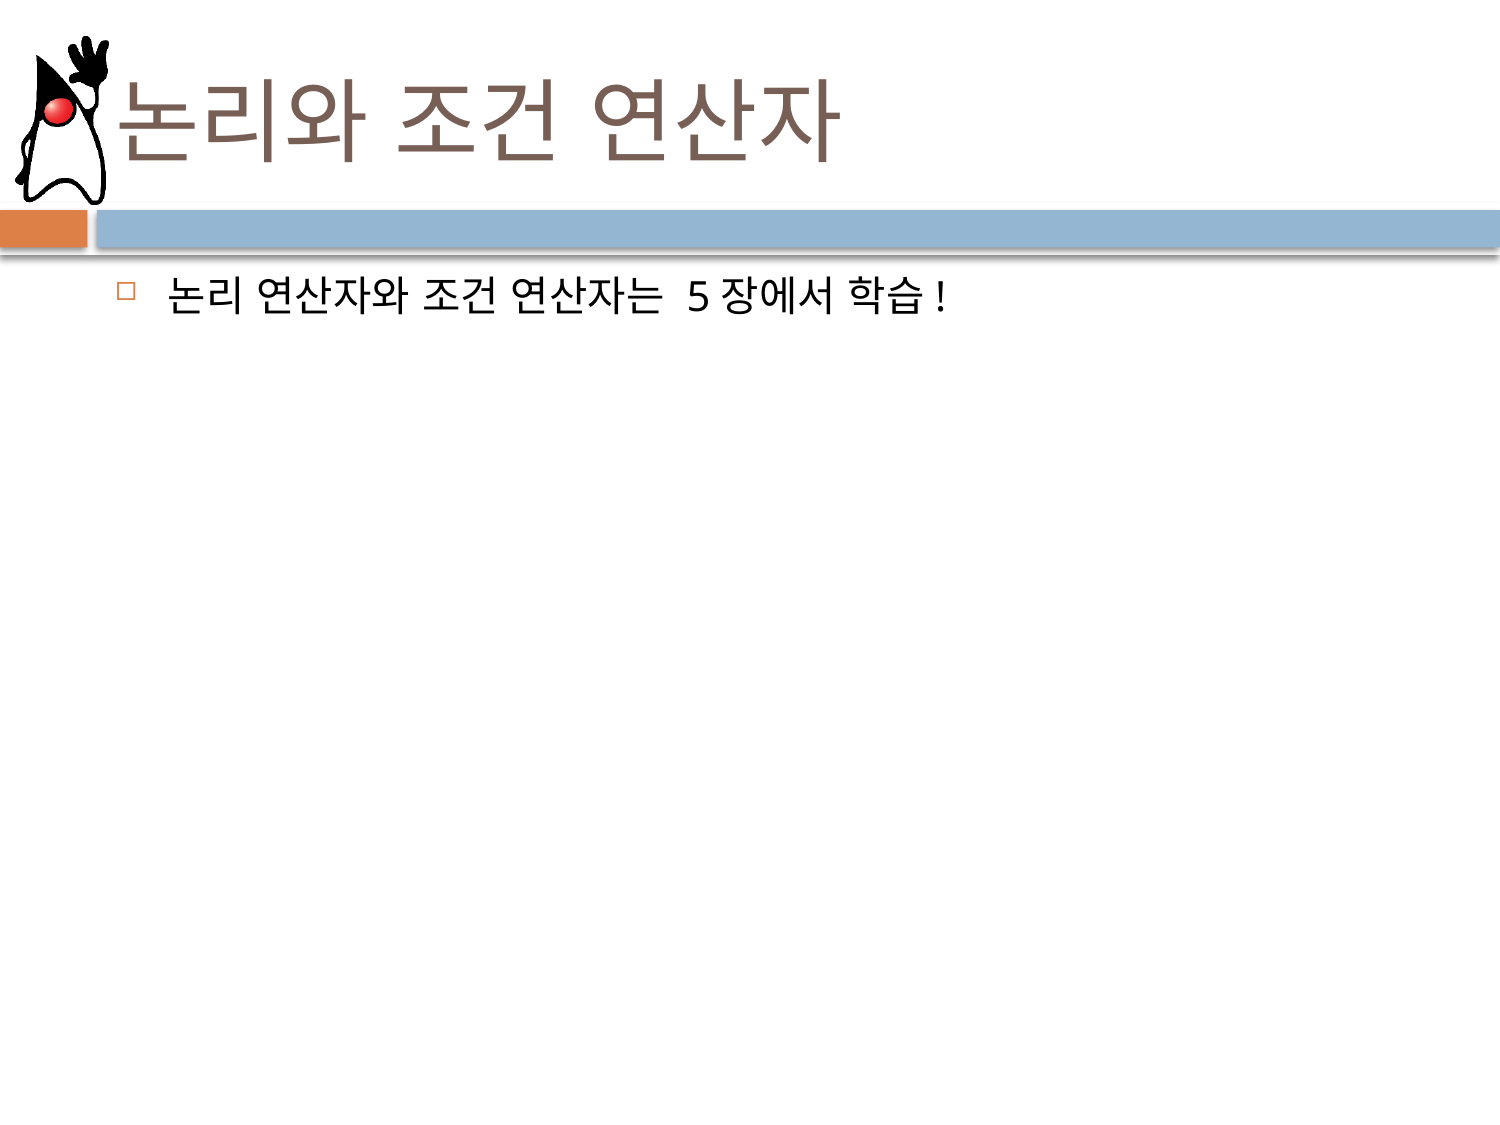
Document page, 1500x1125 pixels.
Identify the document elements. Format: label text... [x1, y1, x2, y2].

list 논리 연산자와 조건 연산자는 5장에서 학습! [100, 262, 1438, 1000]
picture [15, 36, 109, 205]
title 논리와 조건 연산자 [100, 37, 1438, 200]
